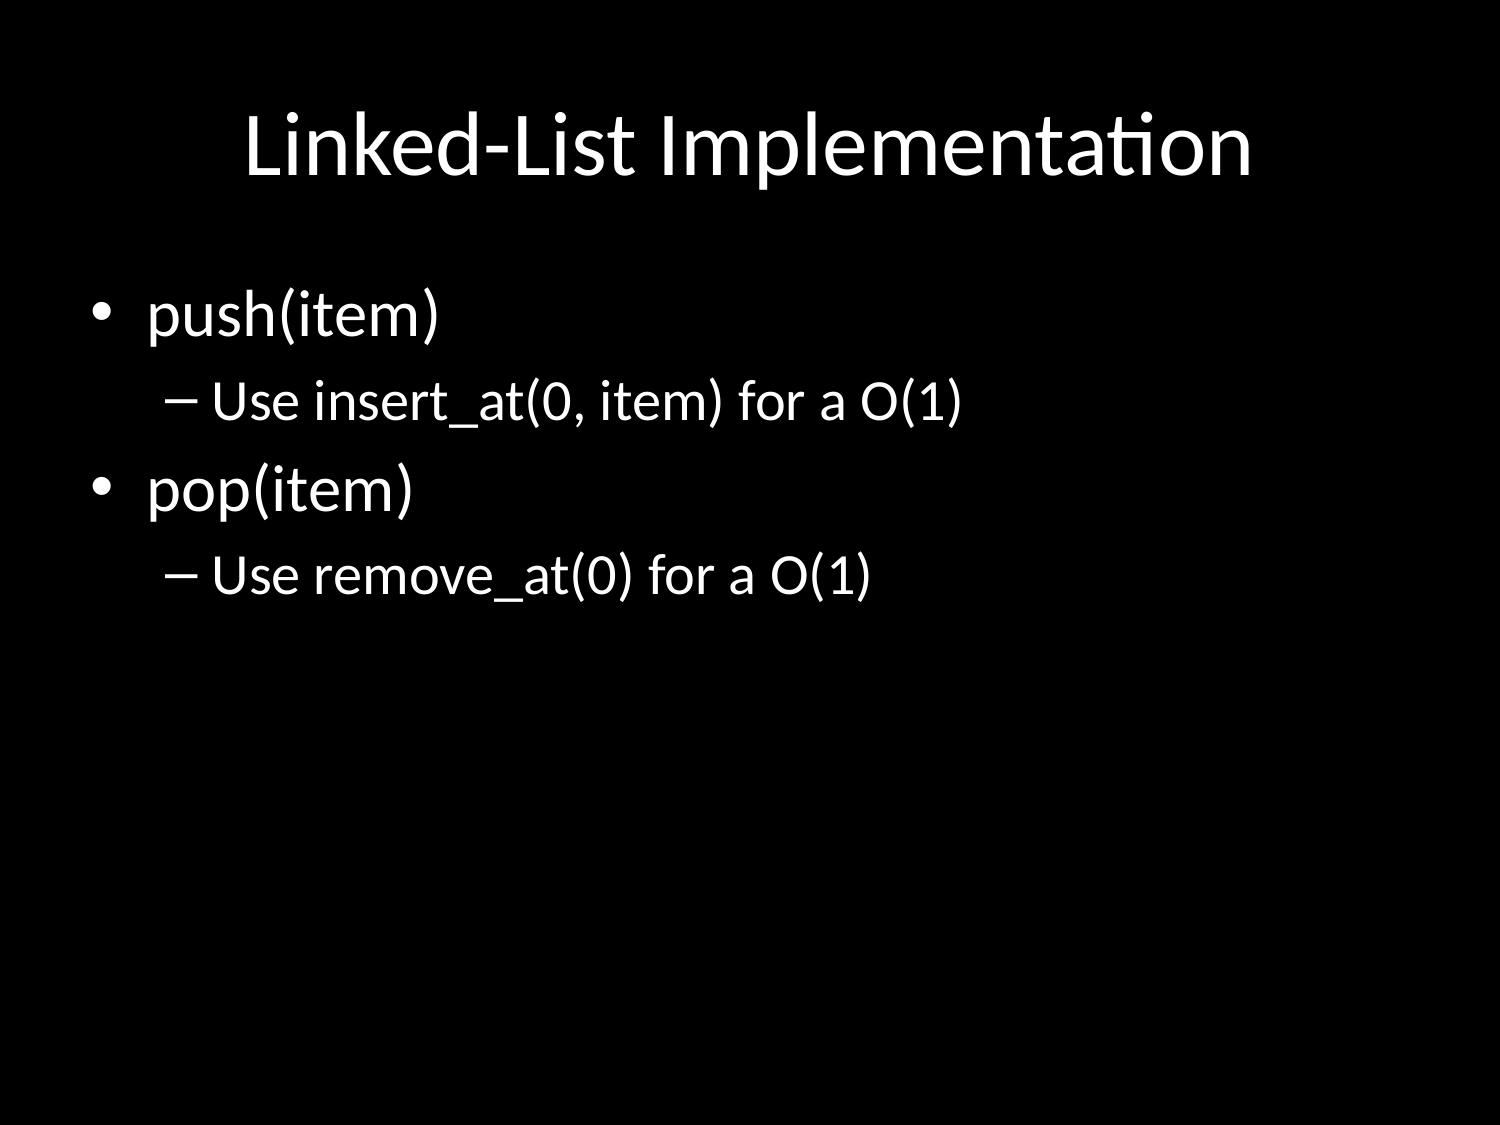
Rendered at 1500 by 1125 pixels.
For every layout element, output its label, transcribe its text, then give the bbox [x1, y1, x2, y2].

title Linked-List Implementation [75, 45, 1425, 233]
list push(item) Use insert_at(0, item) for a O(1) pop(item) Use remove_at(0) for a O(1) [75, 262, 1425, 1005]
